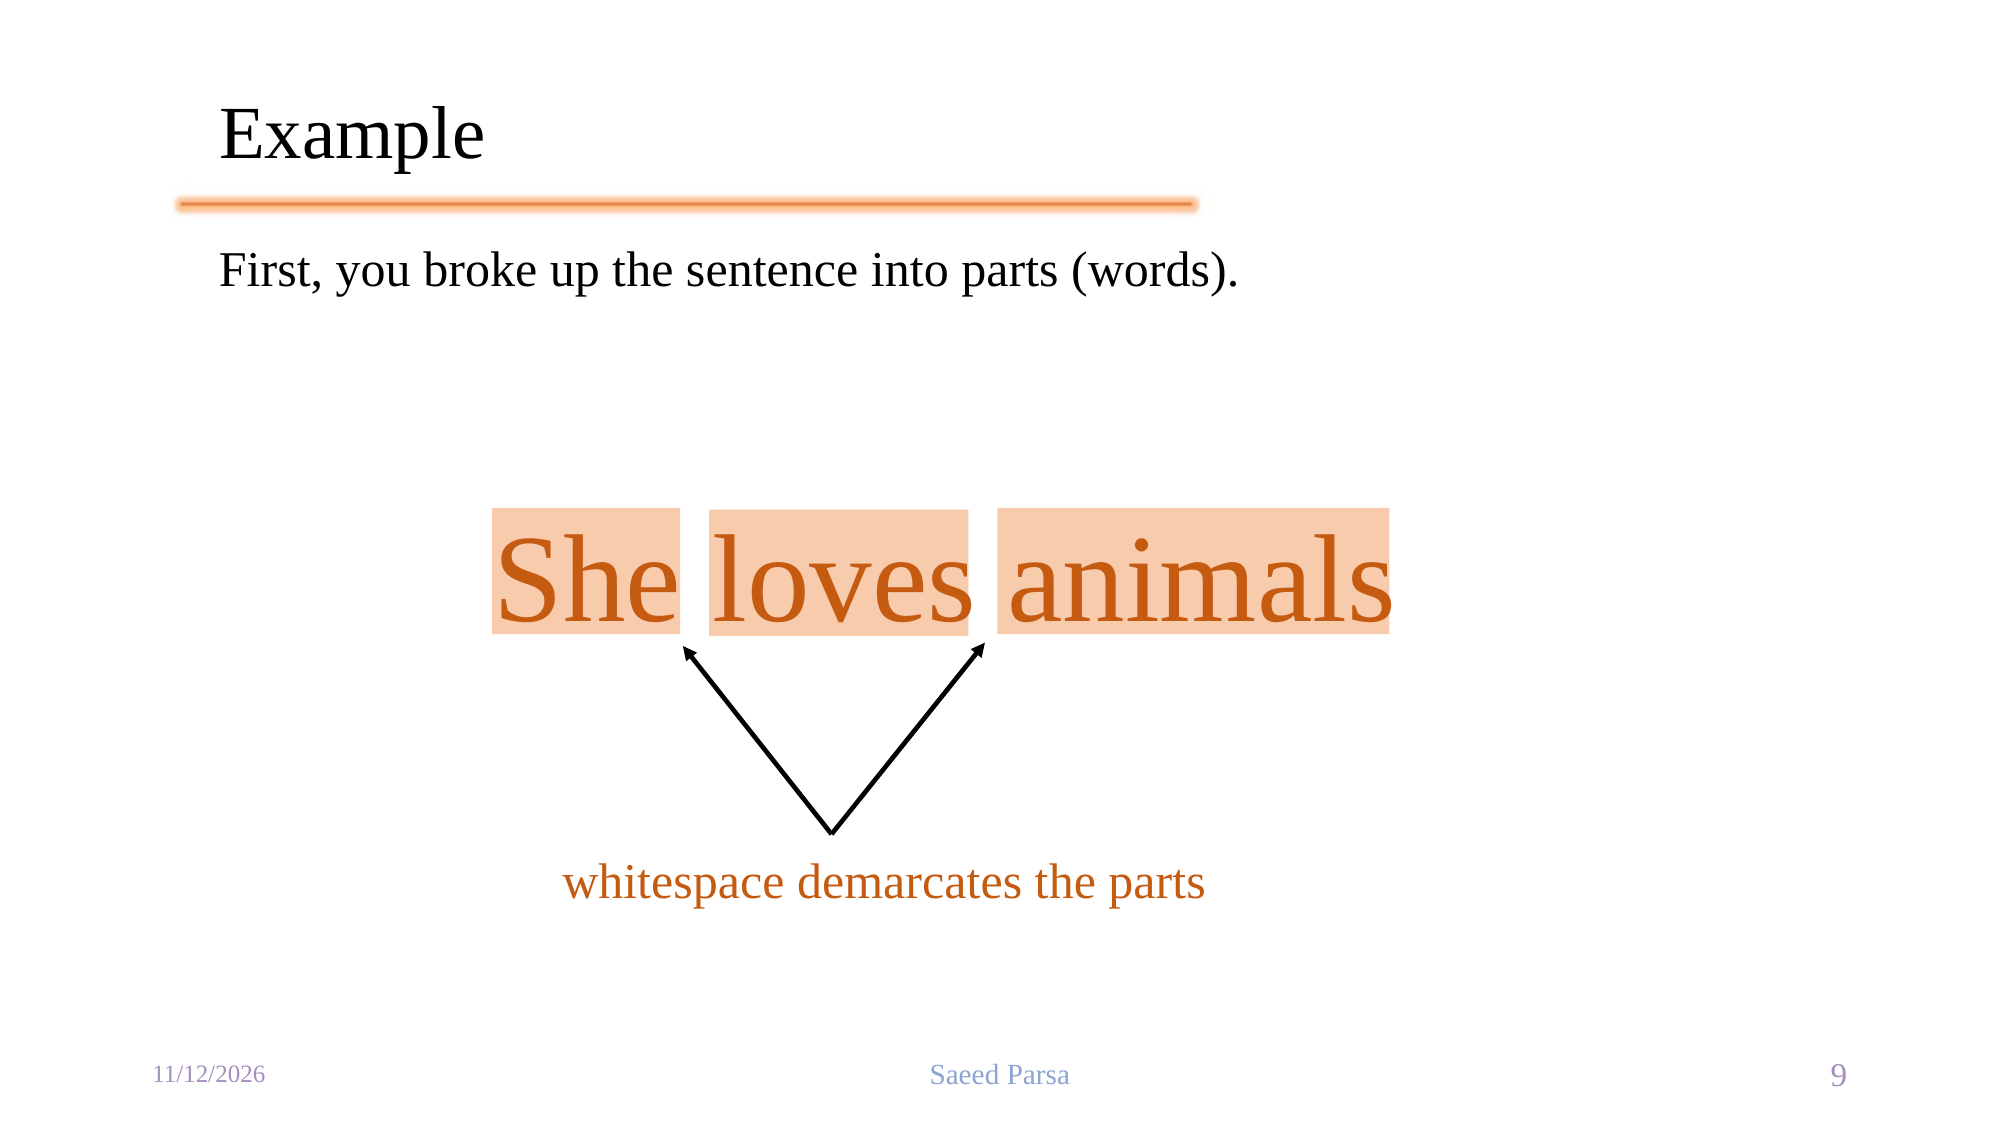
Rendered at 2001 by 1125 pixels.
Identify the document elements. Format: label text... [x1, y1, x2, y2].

text_box whitespace demarcates the parts [547, 840, 1222, 916]
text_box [682, 645, 831, 835]
text_box She loves animals [479, 489, 1412, 655]
title Example [204, 86, 1233, 182]
text_box First, you broke up the sentence into parts (words). [204, 228, 1863, 304]
picture [152, 181, 1213, 237]
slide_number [137, 1042, 588, 1103]
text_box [831, 642, 985, 835]
slide_number 9 [1412, 1042, 1863, 1103]
footer Saeed Parsa [662, 1042, 1338, 1103]
